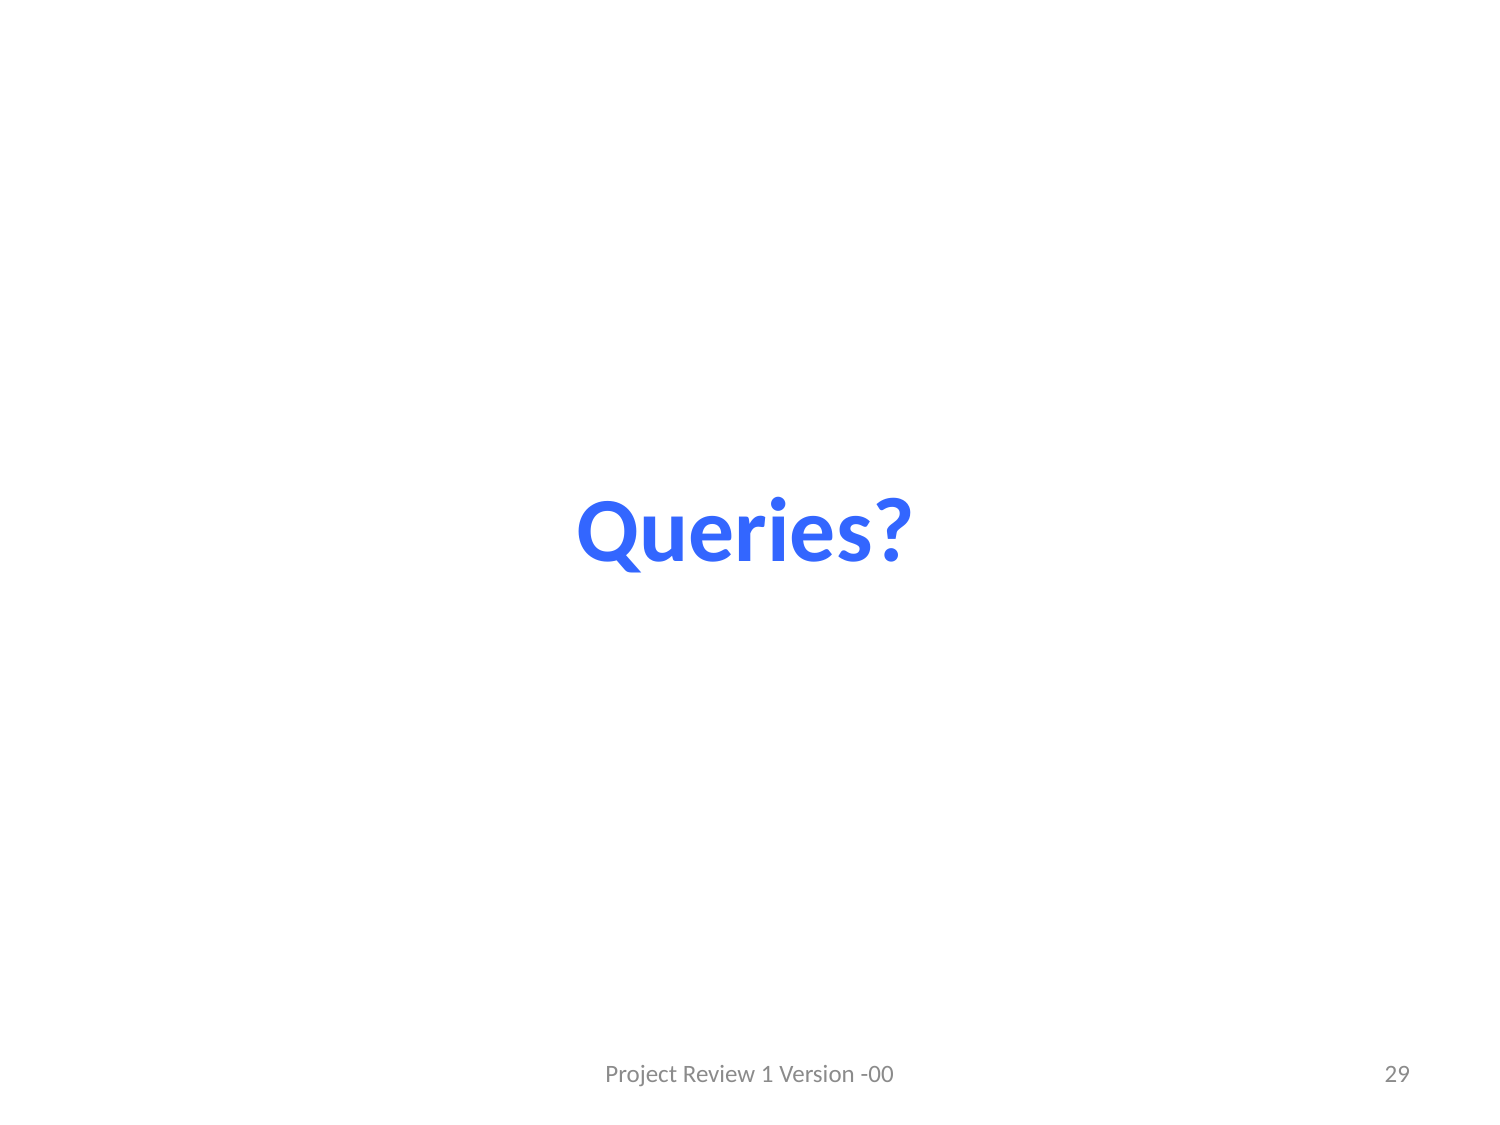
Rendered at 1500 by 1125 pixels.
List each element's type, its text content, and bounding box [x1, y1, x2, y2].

list Queries? [187, 462, 1325, 575]
slide_number 29 [1074, 1042, 1425, 1103]
footer Project Review 1 Version -00 [512, 1042, 988, 1103]
